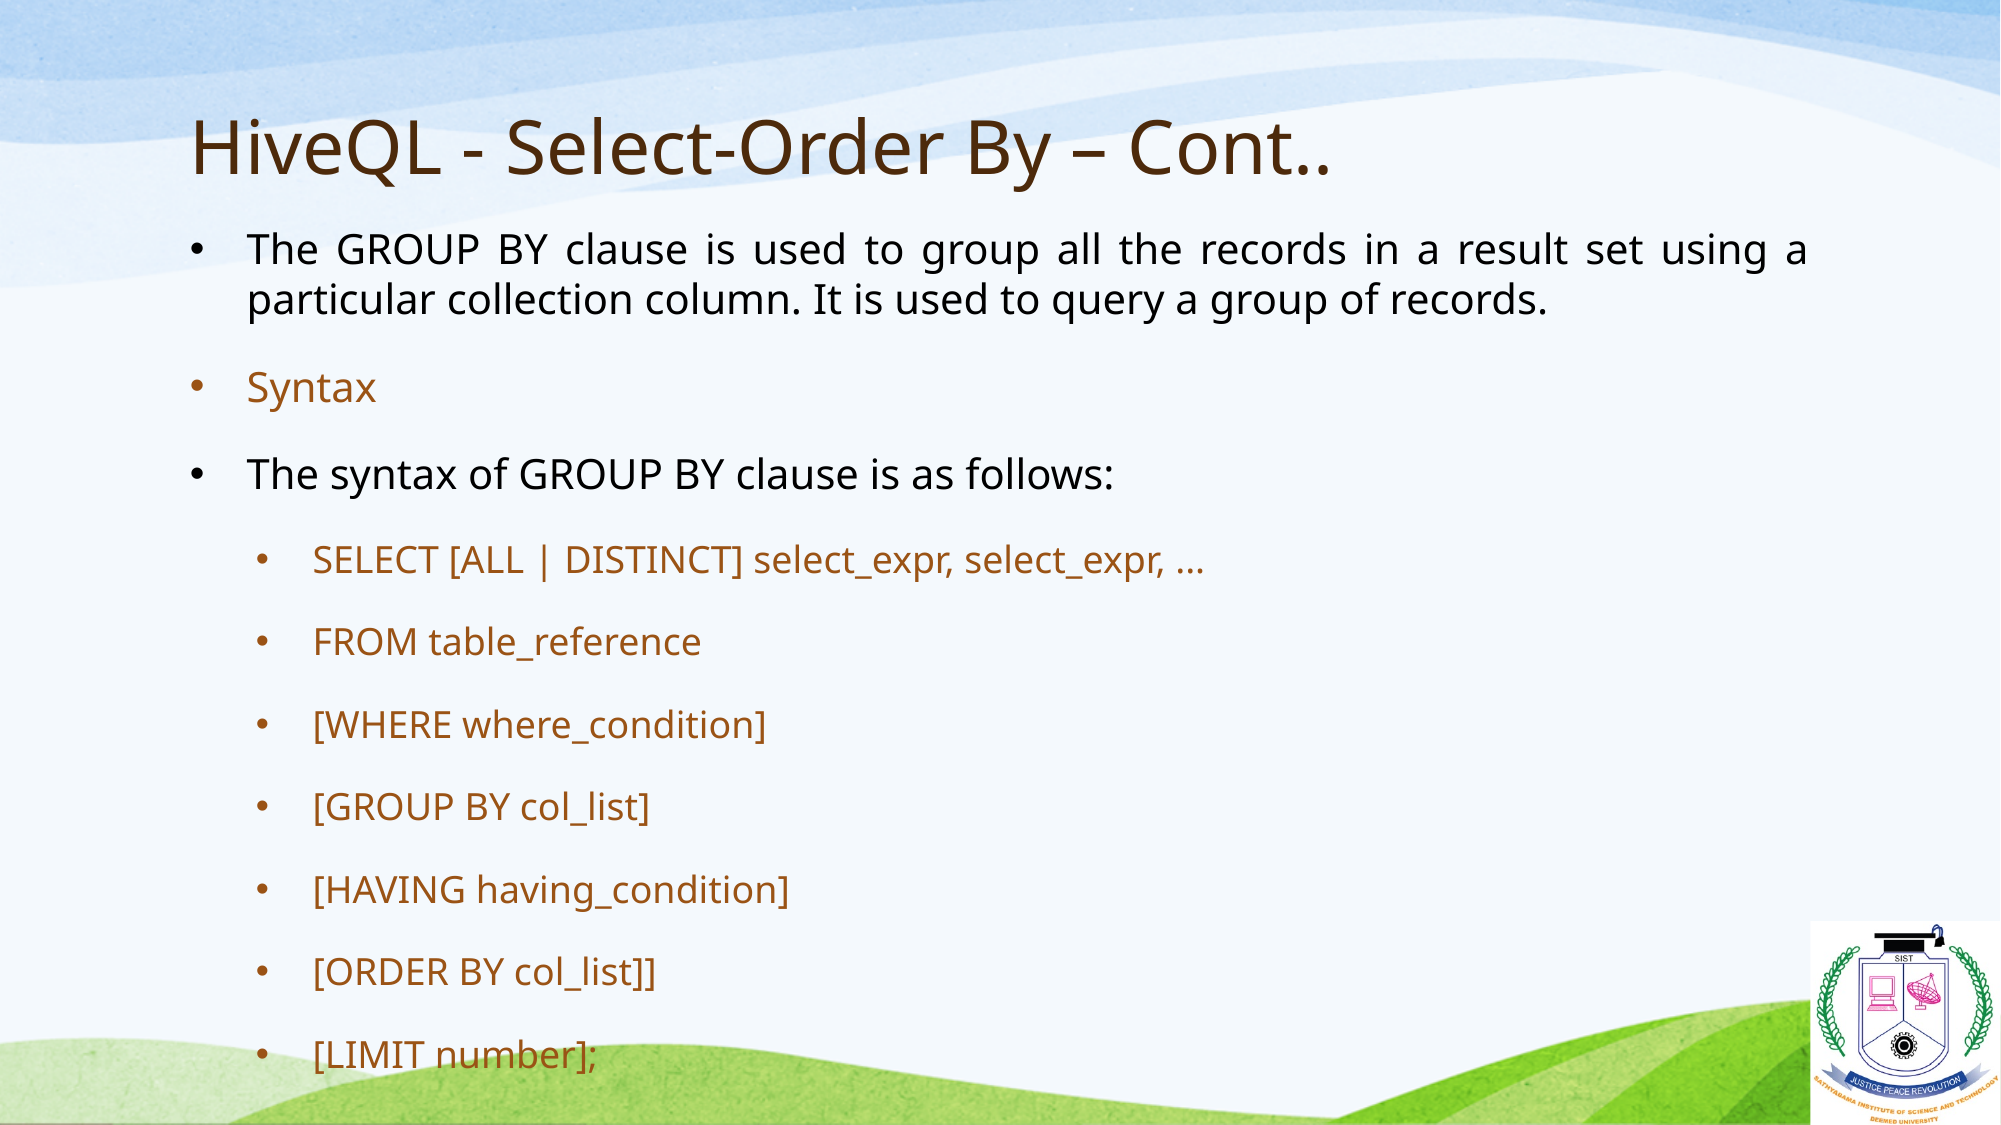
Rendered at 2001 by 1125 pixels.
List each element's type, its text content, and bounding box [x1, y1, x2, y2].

list The GROUP BY clause is used to group all the records in a result set using a particular collection column. It is used to query a group of records. Syntax The syntax of GROUP BY clause is as follows: SELECT [ALL | DISTINCT] select_expr, select_expr, ... FROM table_reference [WHERE where_condition] [GROUP BY col_list] [HAVING having_condition] [ORDER BY col_list]] [LIMIT number]; [174, 215, 1825, 910]
title HiveQL - Select-Order By – Cont.. [174, 50, 1825, 215]
picture [0, 0, 2001, 1125]
